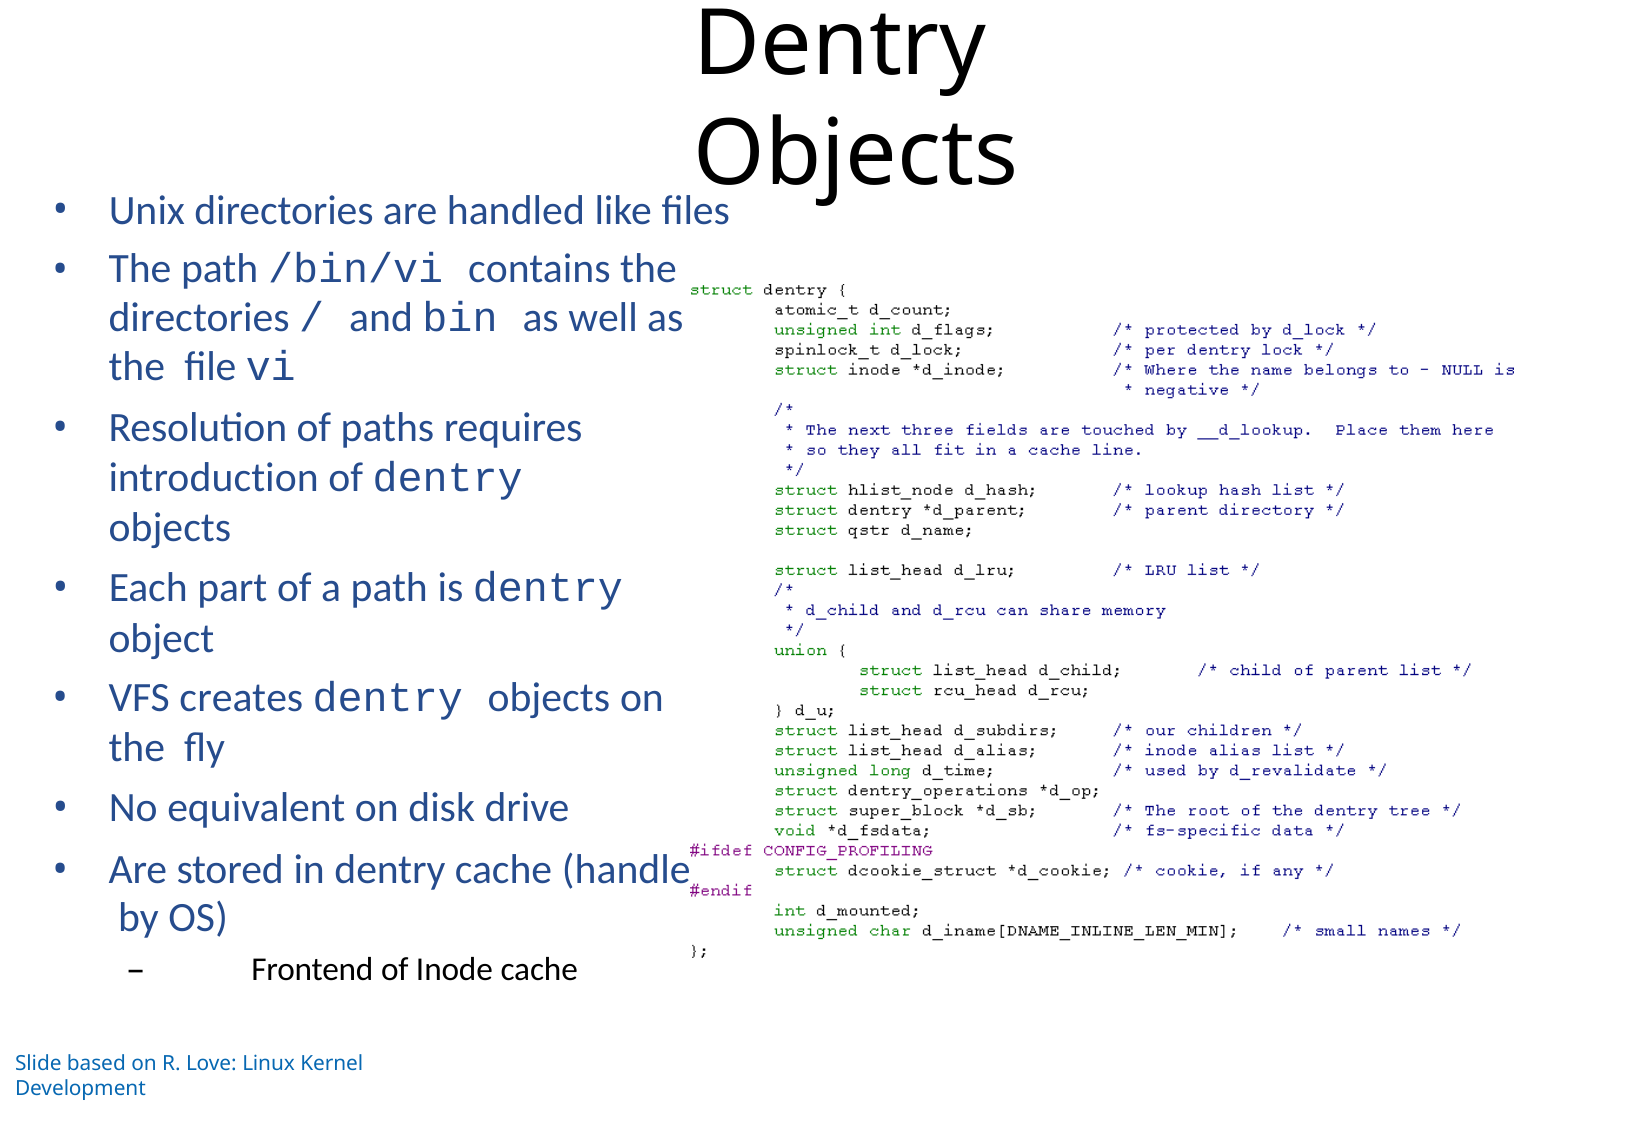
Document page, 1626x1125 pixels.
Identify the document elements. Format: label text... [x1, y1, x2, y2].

text_box Unix directories are handled like files The path /bin/vi contains the directories / and bin as well as the file vi Resolution of paths requires introduction of dentry objects Each part of a path is dentry object VFS creates dentry objects on the ﬂy No equivalent on disk drive Are stored in dentry cache (handled by OS) – Frontend of Inode cache [50, 170, 737, 987]
title Dentry Objects [691, 0, 1253, 203]
picture [690, 284, 1514, 958]
text_box Slide based on R. Love: Linux Kernel Development [12, 1049, 489, 1100]
